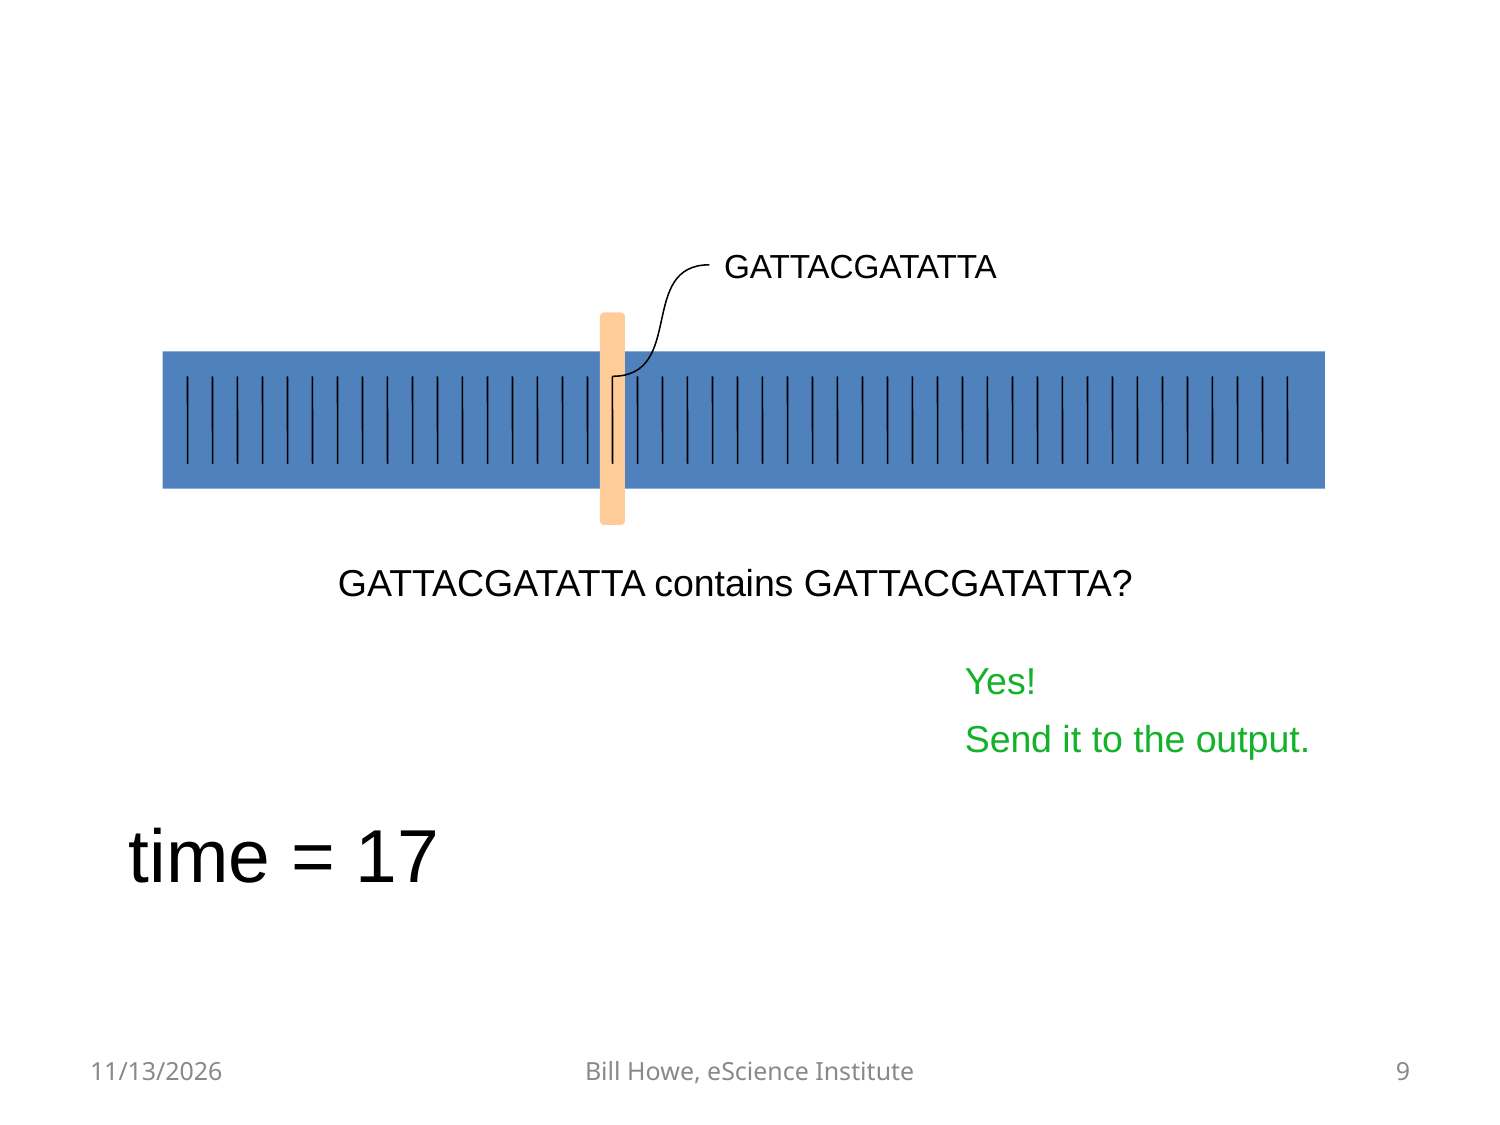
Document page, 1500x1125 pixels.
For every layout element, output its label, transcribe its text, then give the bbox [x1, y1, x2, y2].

footer Bill Howe, eScience Institute [512, 1042, 988, 1103]
text_box [599, 372, 625, 525]
text_box [625, 351, 1325, 489]
text_box [162, 351, 599, 489]
text_box Yes! Send it to the output. [949, 649, 1413, 768]
slide_number 9 [1074, 1042, 1425, 1103]
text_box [600, 276, 713, 365]
text_box GATTACGATATTA [709, 237, 1013, 293]
text_box GATTACGATATTA contains GATTACGATATTA? [323, 551, 1149, 611]
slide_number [75, 1042, 425, 1103]
text_box time = 17 [114, 799, 455, 905]
